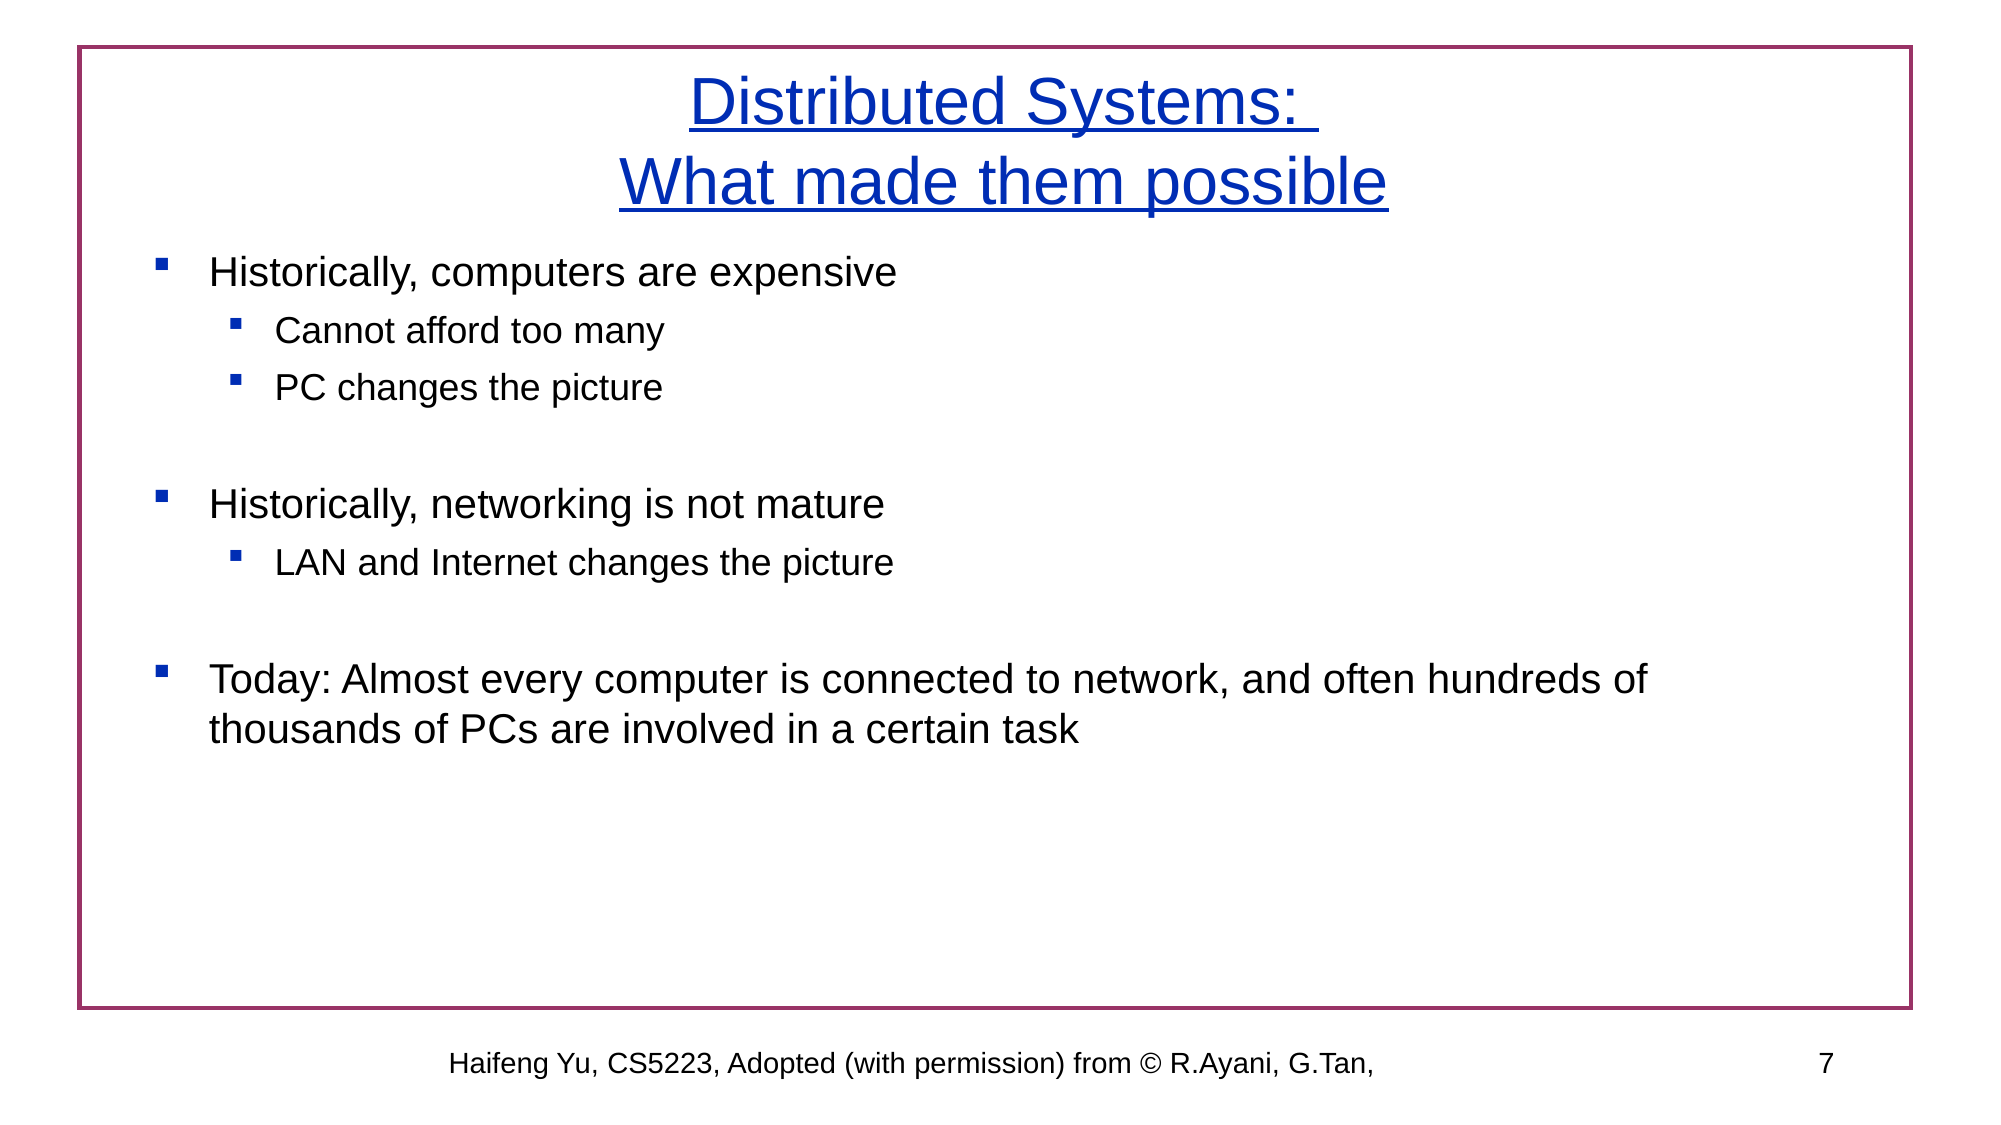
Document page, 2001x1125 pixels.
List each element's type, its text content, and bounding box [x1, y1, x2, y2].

title Distributed Systems: What made them possible [154, 69, 1855, 207]
slide_number <number> [1433, 1024, 1850, 1100]
list Historically, computers are expensive Cannot afford too many PC changes the picture Historically, networking is not mature LAN and Internet changes the picture Today: Almost every computer is connected to network, and often hundreds of thousands of PCs are involved in a certain task [137, 237, 1850, 975]
footer Haifeng Yu, CS5223, Adopted (with permission) from © R.Ayani, G.Tan, [66, 1024, 1433, 1100]
